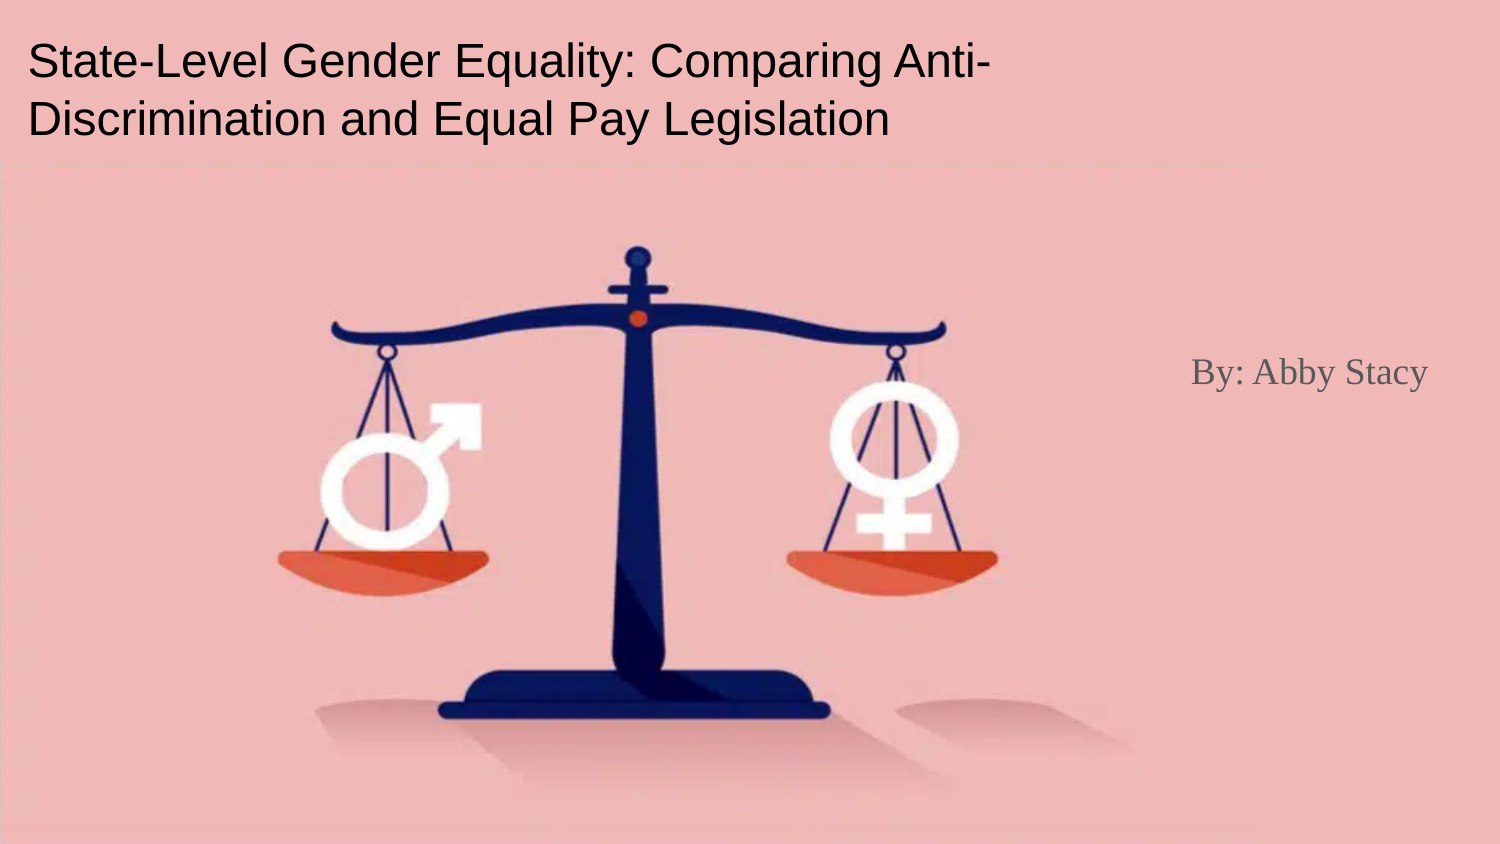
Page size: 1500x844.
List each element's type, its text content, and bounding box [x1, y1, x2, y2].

title State-Level Gender Equality: Comparing Anti-Discrimination and Equal Pay Legislation [12, 15, 1176, 159]
text_box By: Abby Stacy [1265, 332, 1447, 408]
picture [0, 160, 1262, 844]
